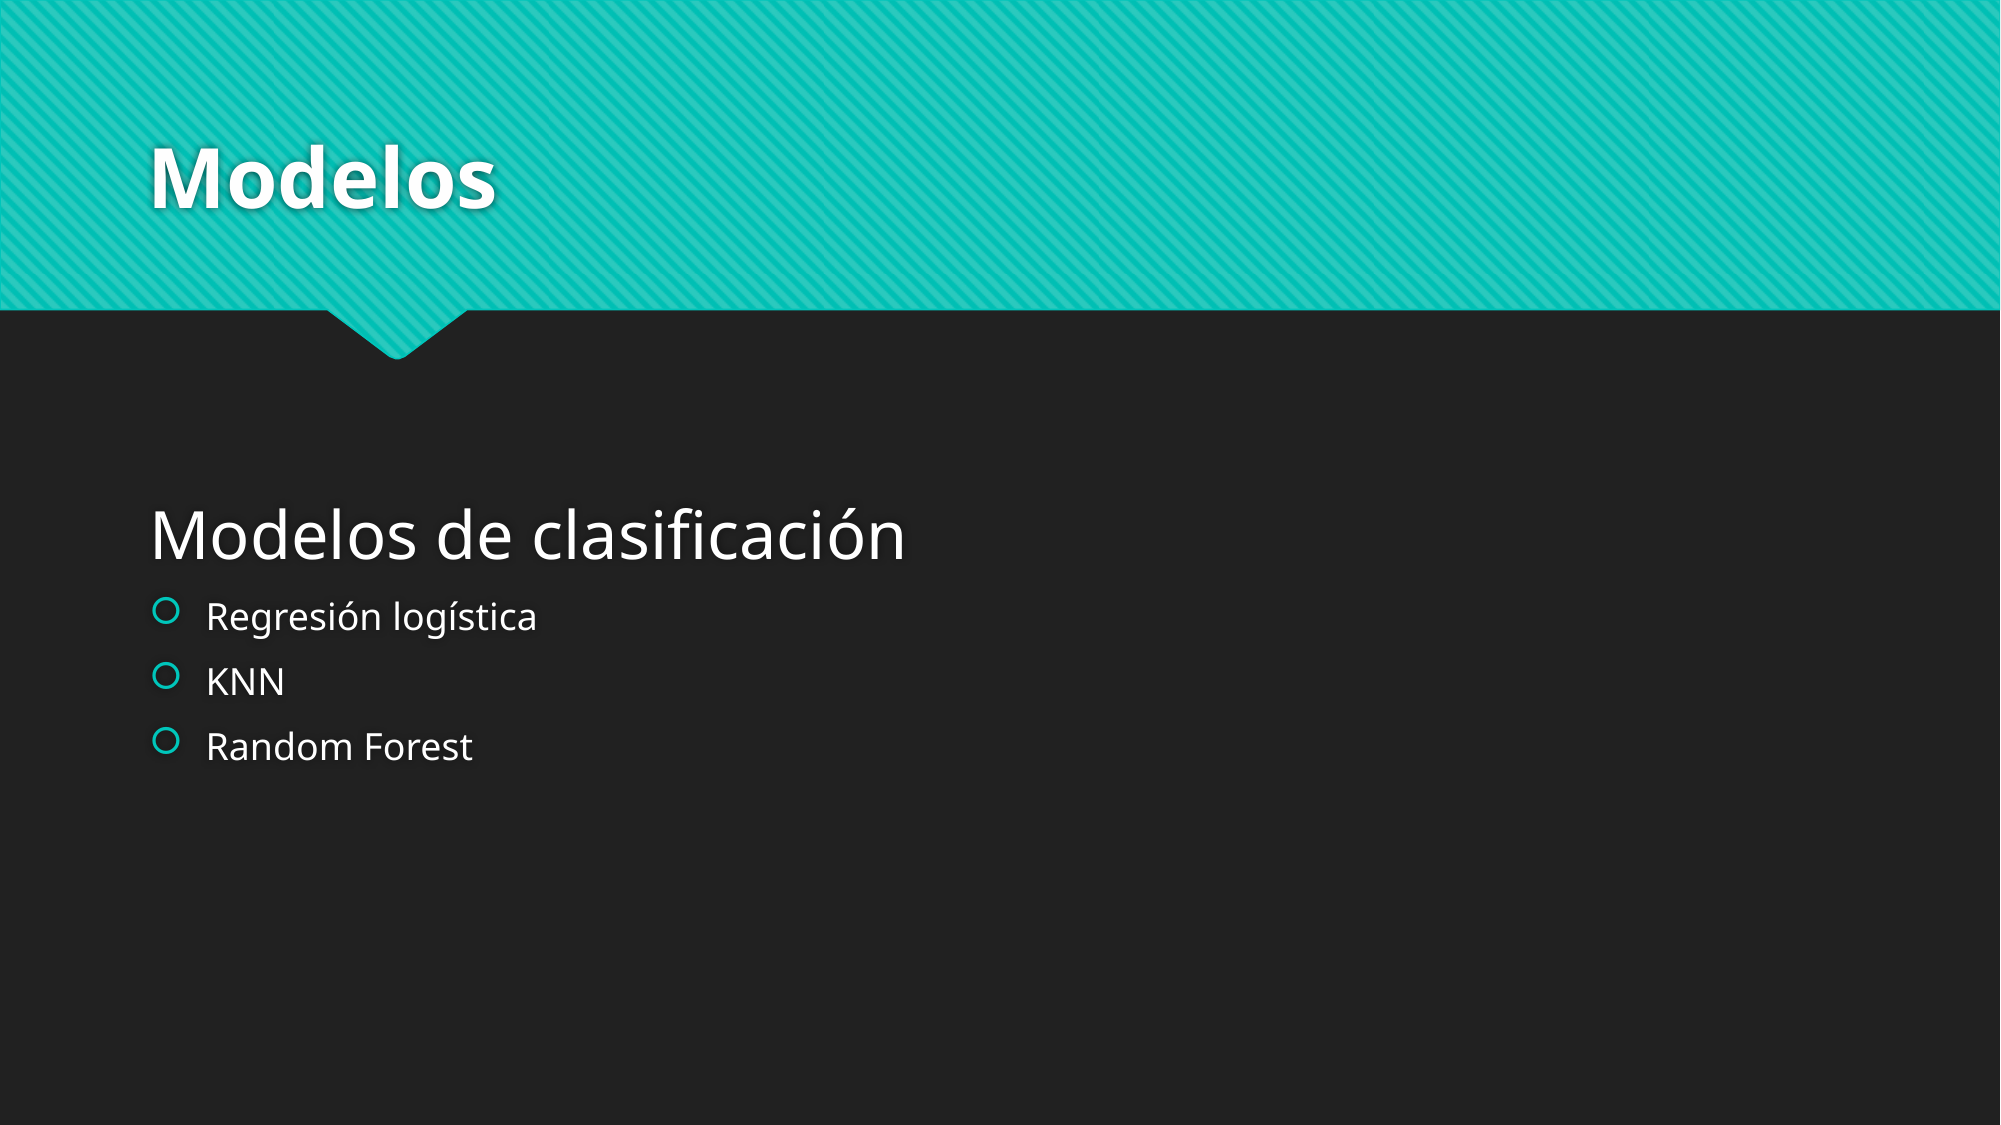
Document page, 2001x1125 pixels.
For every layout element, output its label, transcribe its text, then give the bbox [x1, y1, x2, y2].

list Modelos de clasificación Regresión logística KNN Random Forest [134, 364, 1866, 962]
title Modelos [132, 73, 1868, 233]
